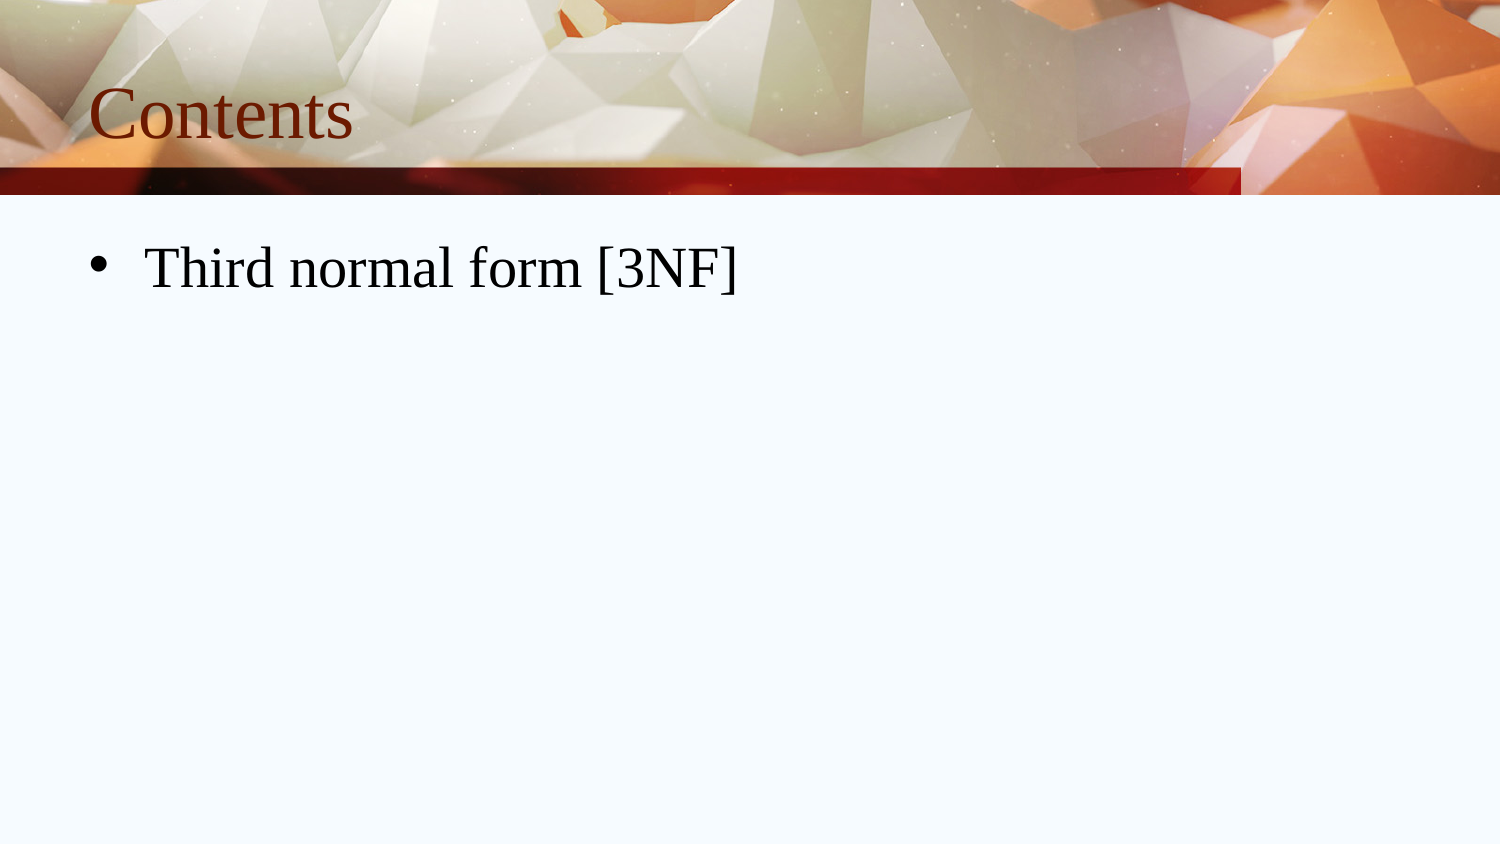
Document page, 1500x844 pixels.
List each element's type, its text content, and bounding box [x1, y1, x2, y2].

picture [0, 0, 1500, 844]
title Contents [73, 46, 1427, 172]
list Third normal form [3NF] [73, 221, 1427, 798]
